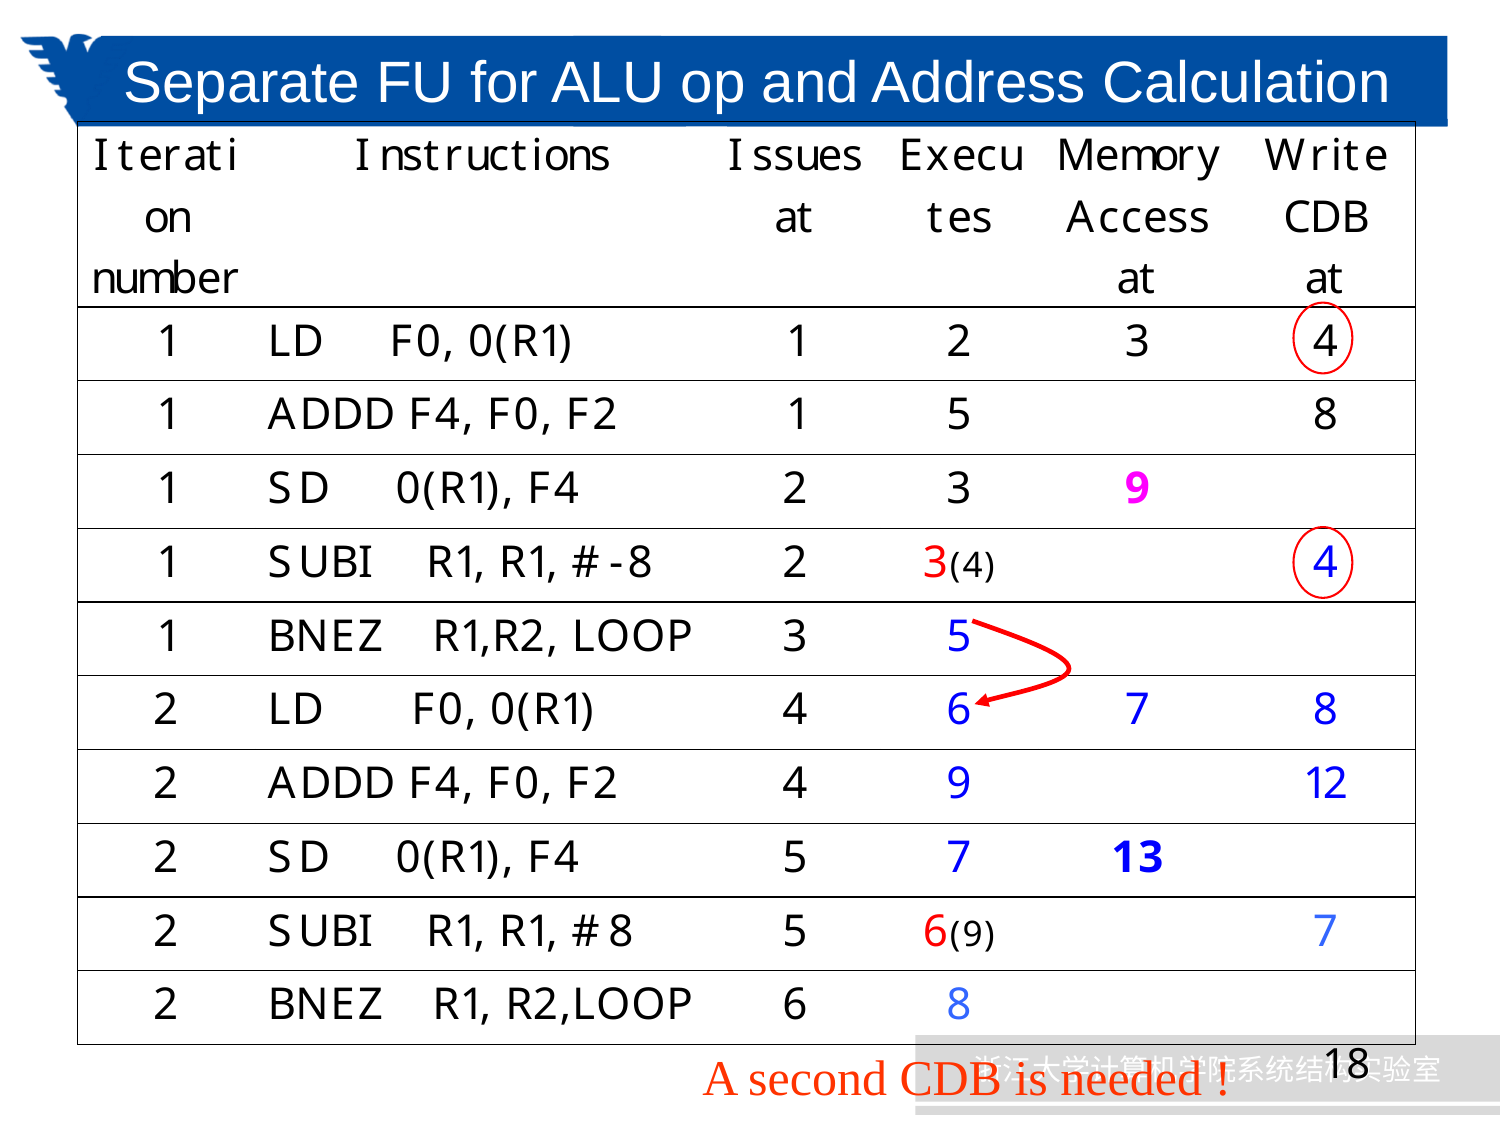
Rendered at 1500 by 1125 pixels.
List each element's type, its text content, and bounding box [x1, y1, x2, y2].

picture [5, 19, 148, 127]
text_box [1293, 302, 1353, 599]
title Separate FU for ALU op and Address Calculation [108, 38, 1447, 119]
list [64, 121, 1453, 1124]
